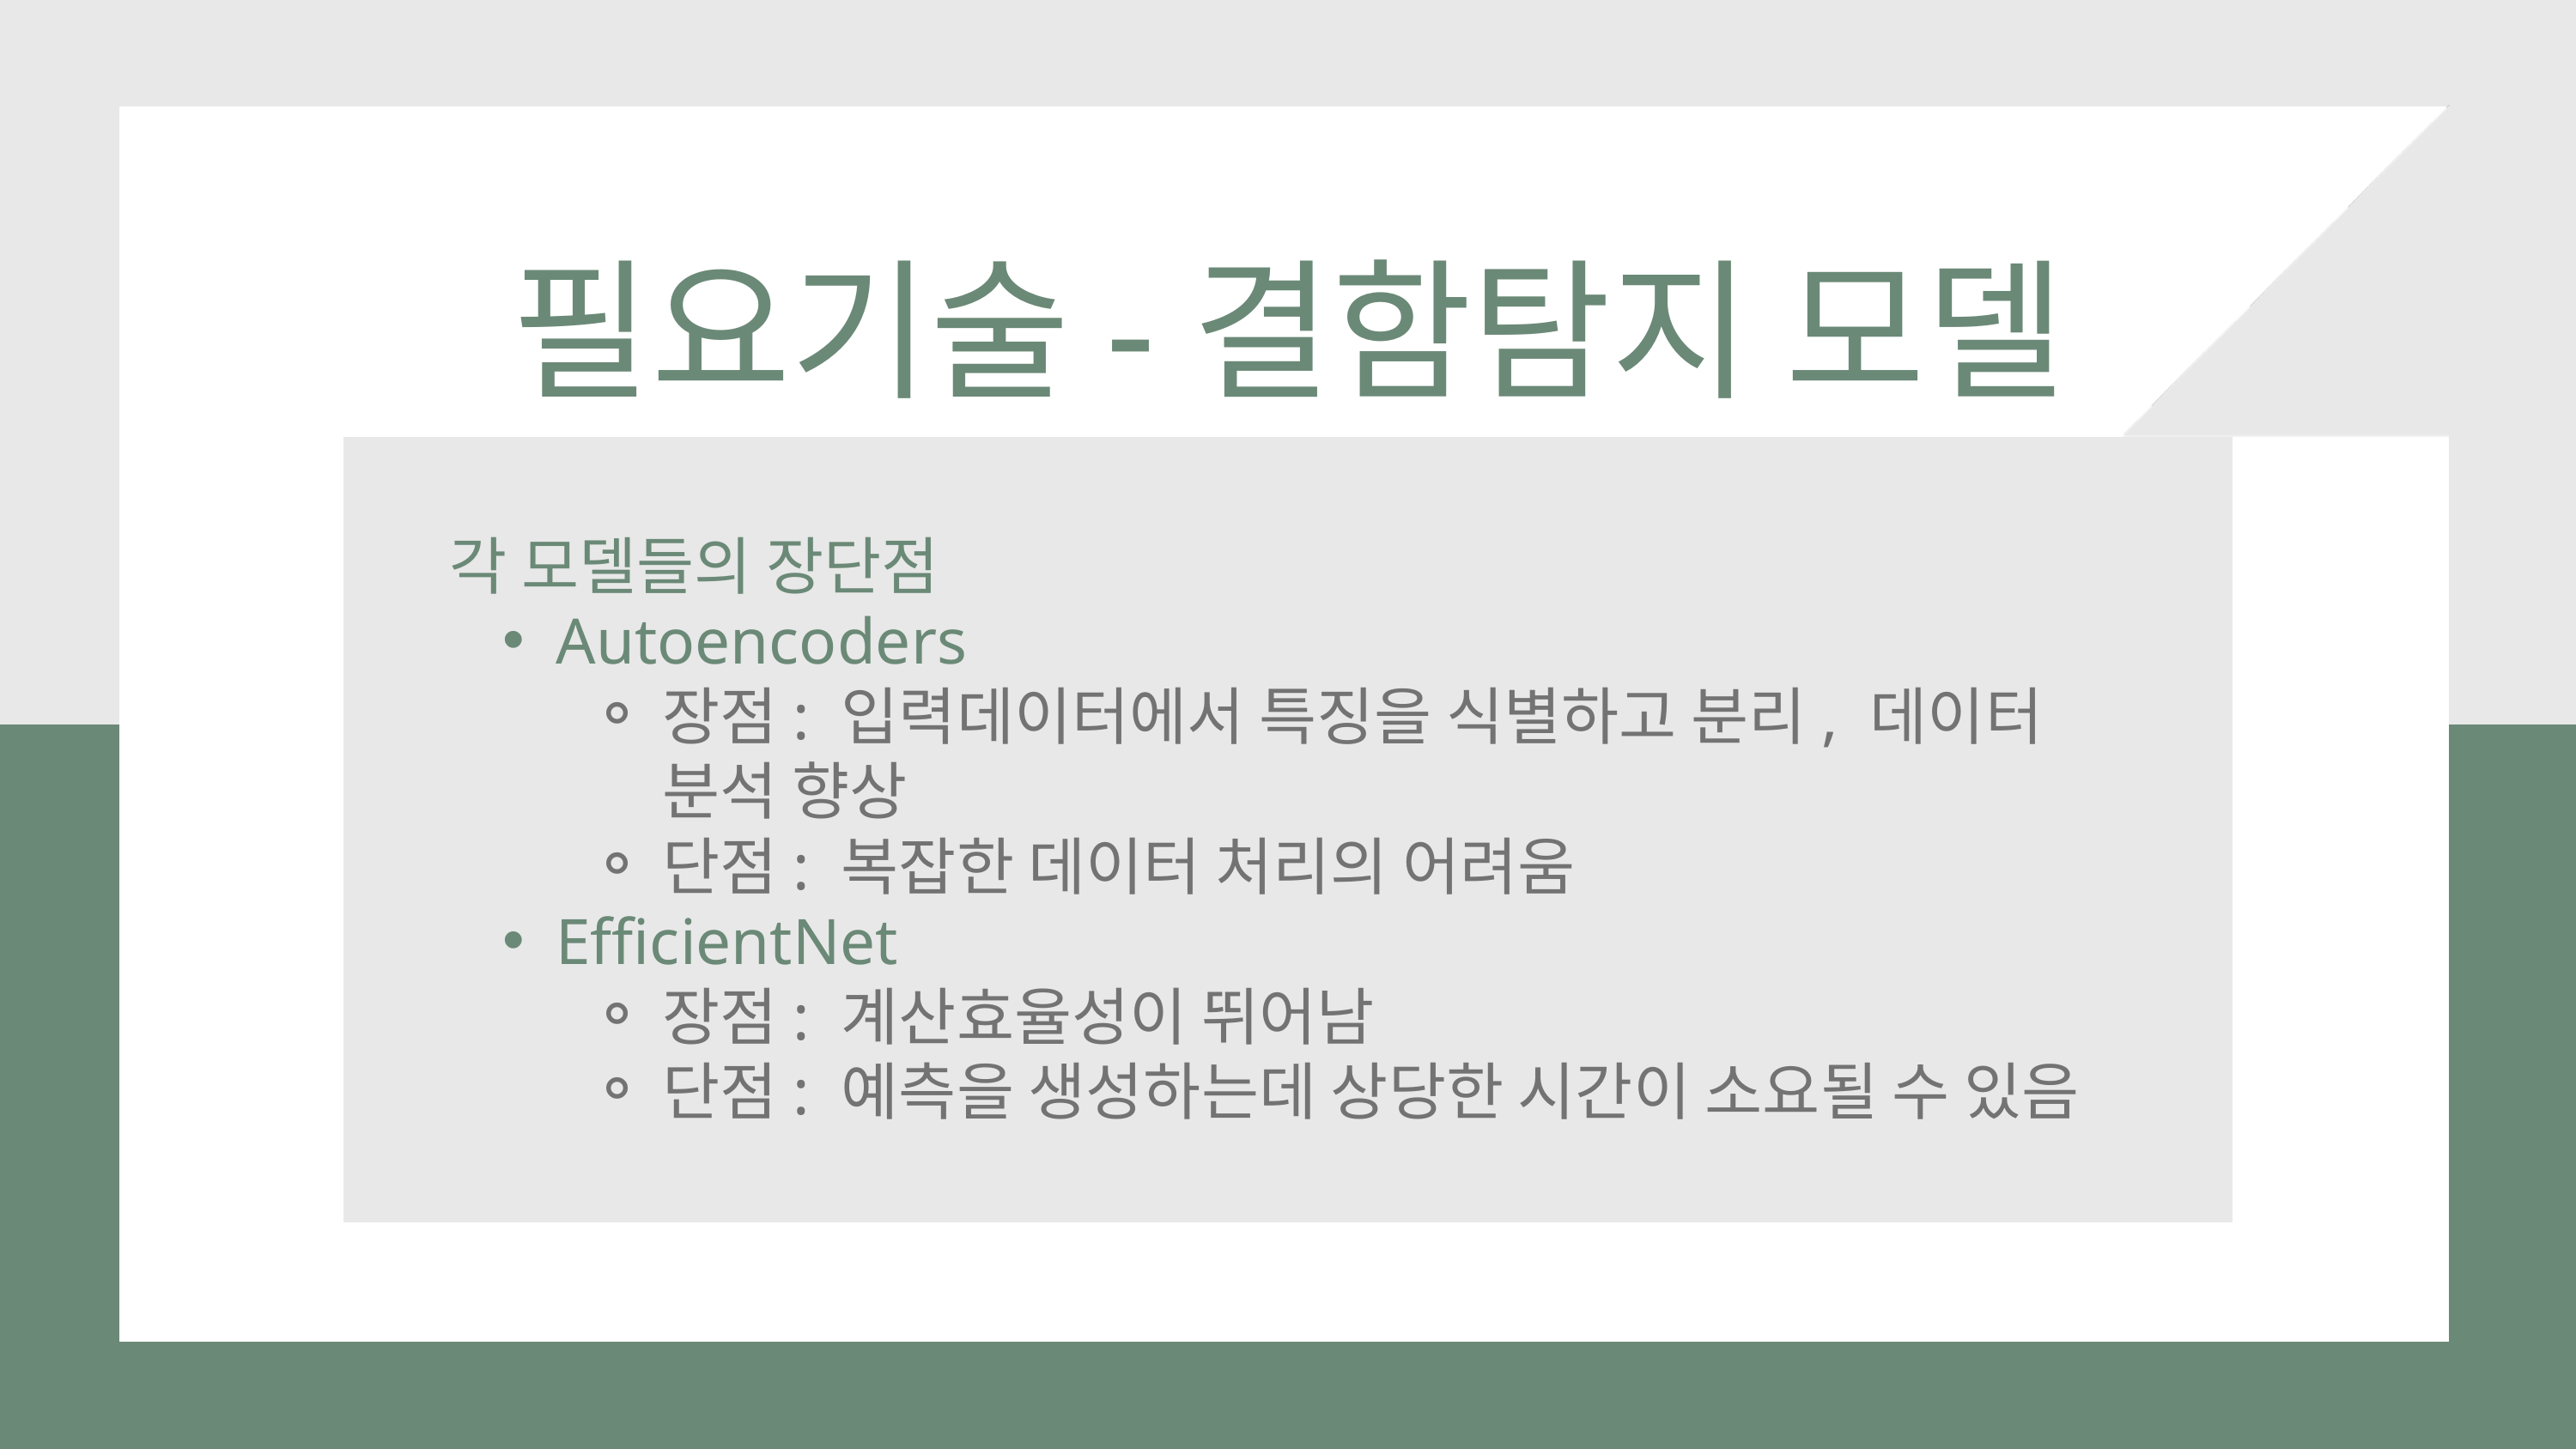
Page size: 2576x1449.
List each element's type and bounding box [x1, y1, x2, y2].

text_box [0, 724, 2576, 1449]
text_box [343, 436, 2233, 1223]
text_box [119, 106, 2450, 1343]
